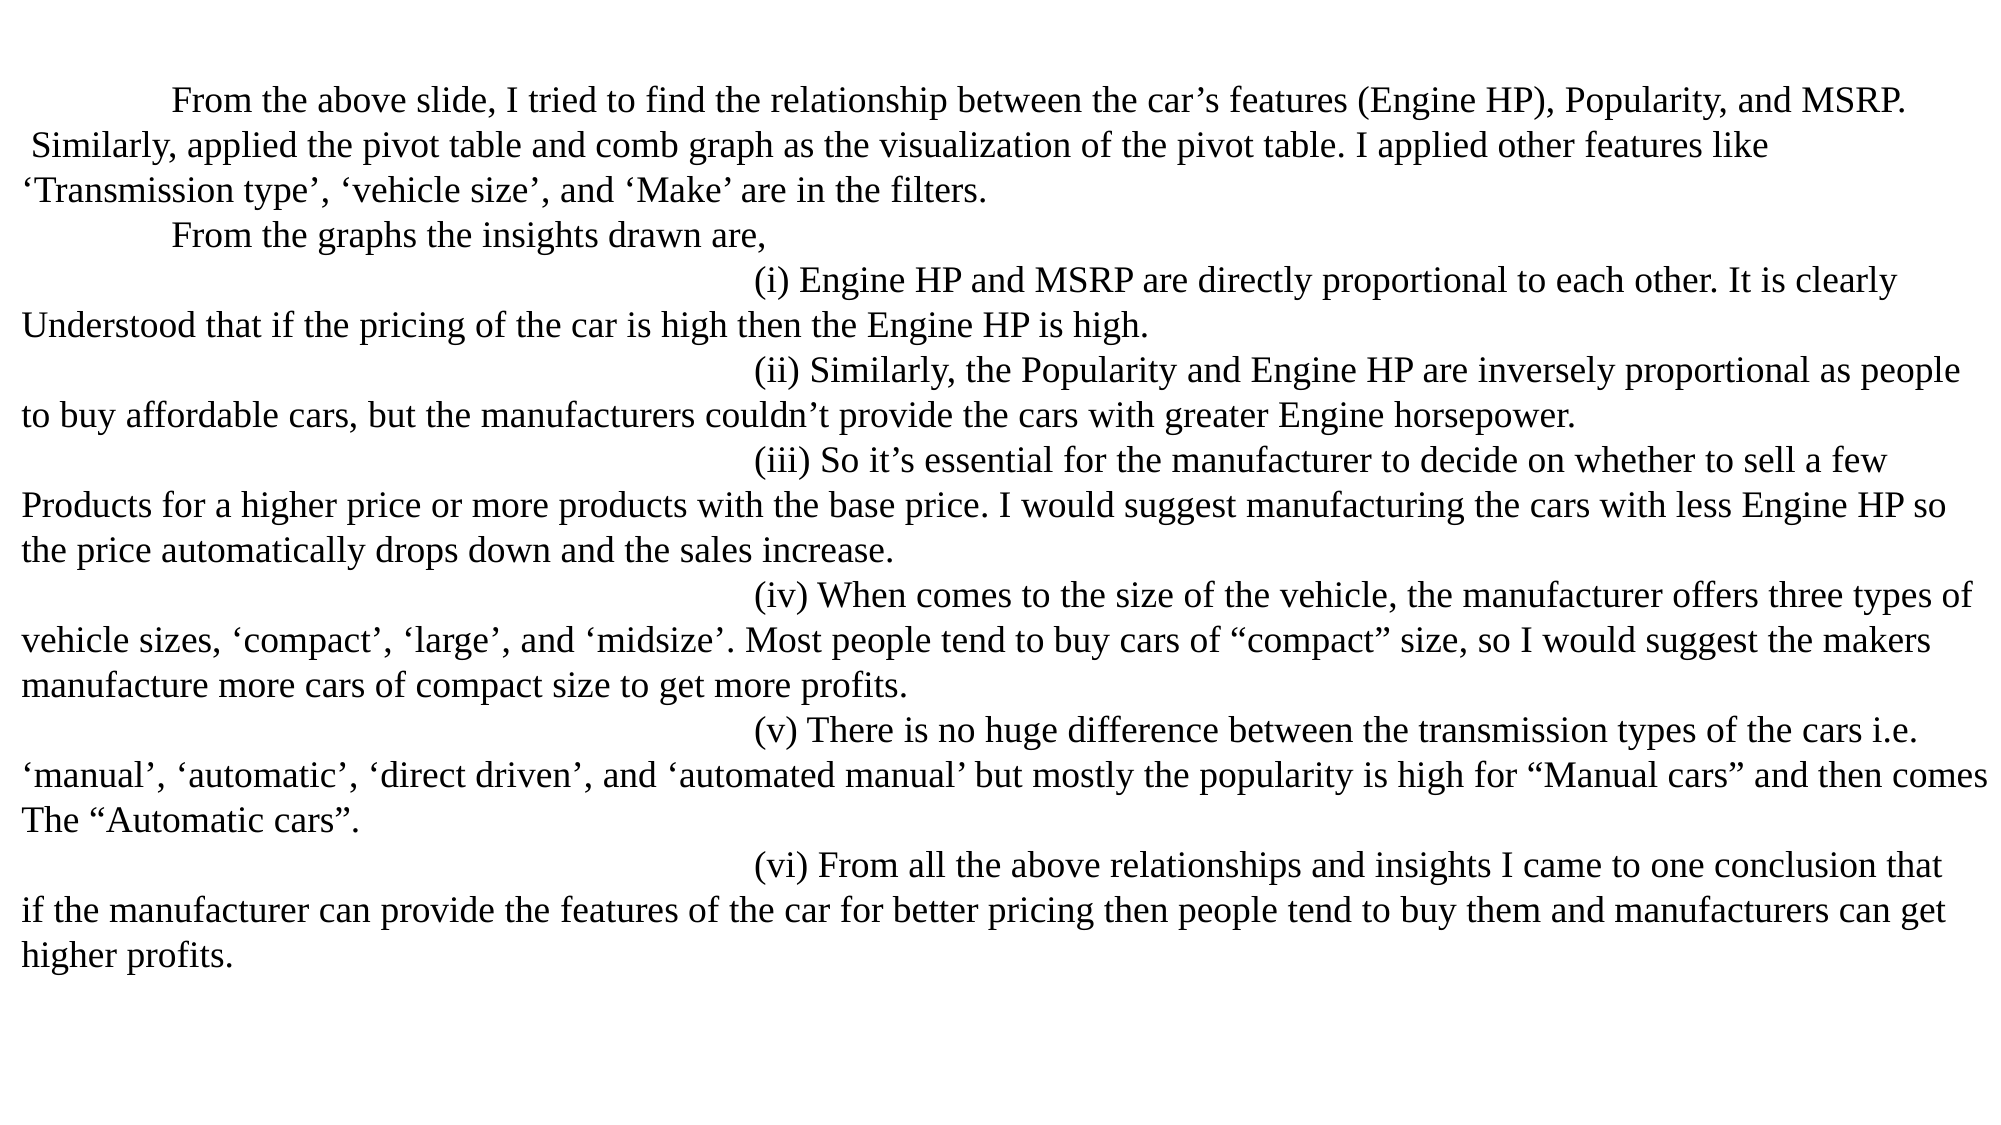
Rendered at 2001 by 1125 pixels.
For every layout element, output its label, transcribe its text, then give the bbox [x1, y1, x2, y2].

text_box From the above slide, I tried to find the relationship between the car’s features (Engine HP), Popularity, and MSRP. Similarly, applied the pivot table and comb graph as the visualization of the pivot table. I applied other features like ‘Transmission type’, ‘vehicle size’, and ‘Make’ are in the filters. From the graphs the insights drawn are, (i) Engine HP and MSRP are directly proportional to each other. It is clearly Understood that if the pricing of the car is high then the Engine HP is high. (ii) Similarly, the Popularity and Engine HP are inversely proportional as people to buy affordable cars, but the manufacturers couldn’t provide the cars with greater Engine horsepower. (iii) So it’s essential for the manufacturer to decide on whether to sell a few Products for a higher price or more products with the base price. I would suggest manufacturing the cars with less Engine HP so the price automatically drops down and the sales increase. (iv) When comes to the size of the vehicle, the manufacturer offers three types of vehicle sizes, ‘compact’, ‘large’, and ‘midsize’. Most people tend to buy cars of “compact” size, so I would suggest the makers manufacture more cars of compact size to get more profits. (v) There is no huge difference between the transmission types of the cars i.e. ‘manual’, ‘automatic’, ‘direct driven’, and ‘automated manual’ but mostly the popularity is high for “Manual cars” and then comes The “Automatic cars”. (vi) From all the above relationships and insights I came to one conclusion that if the manufacturer can provide the features of the car for better pricing then people tend to buy them and manufacturers can get higher profits. [6, 67, 2000, 1125]
